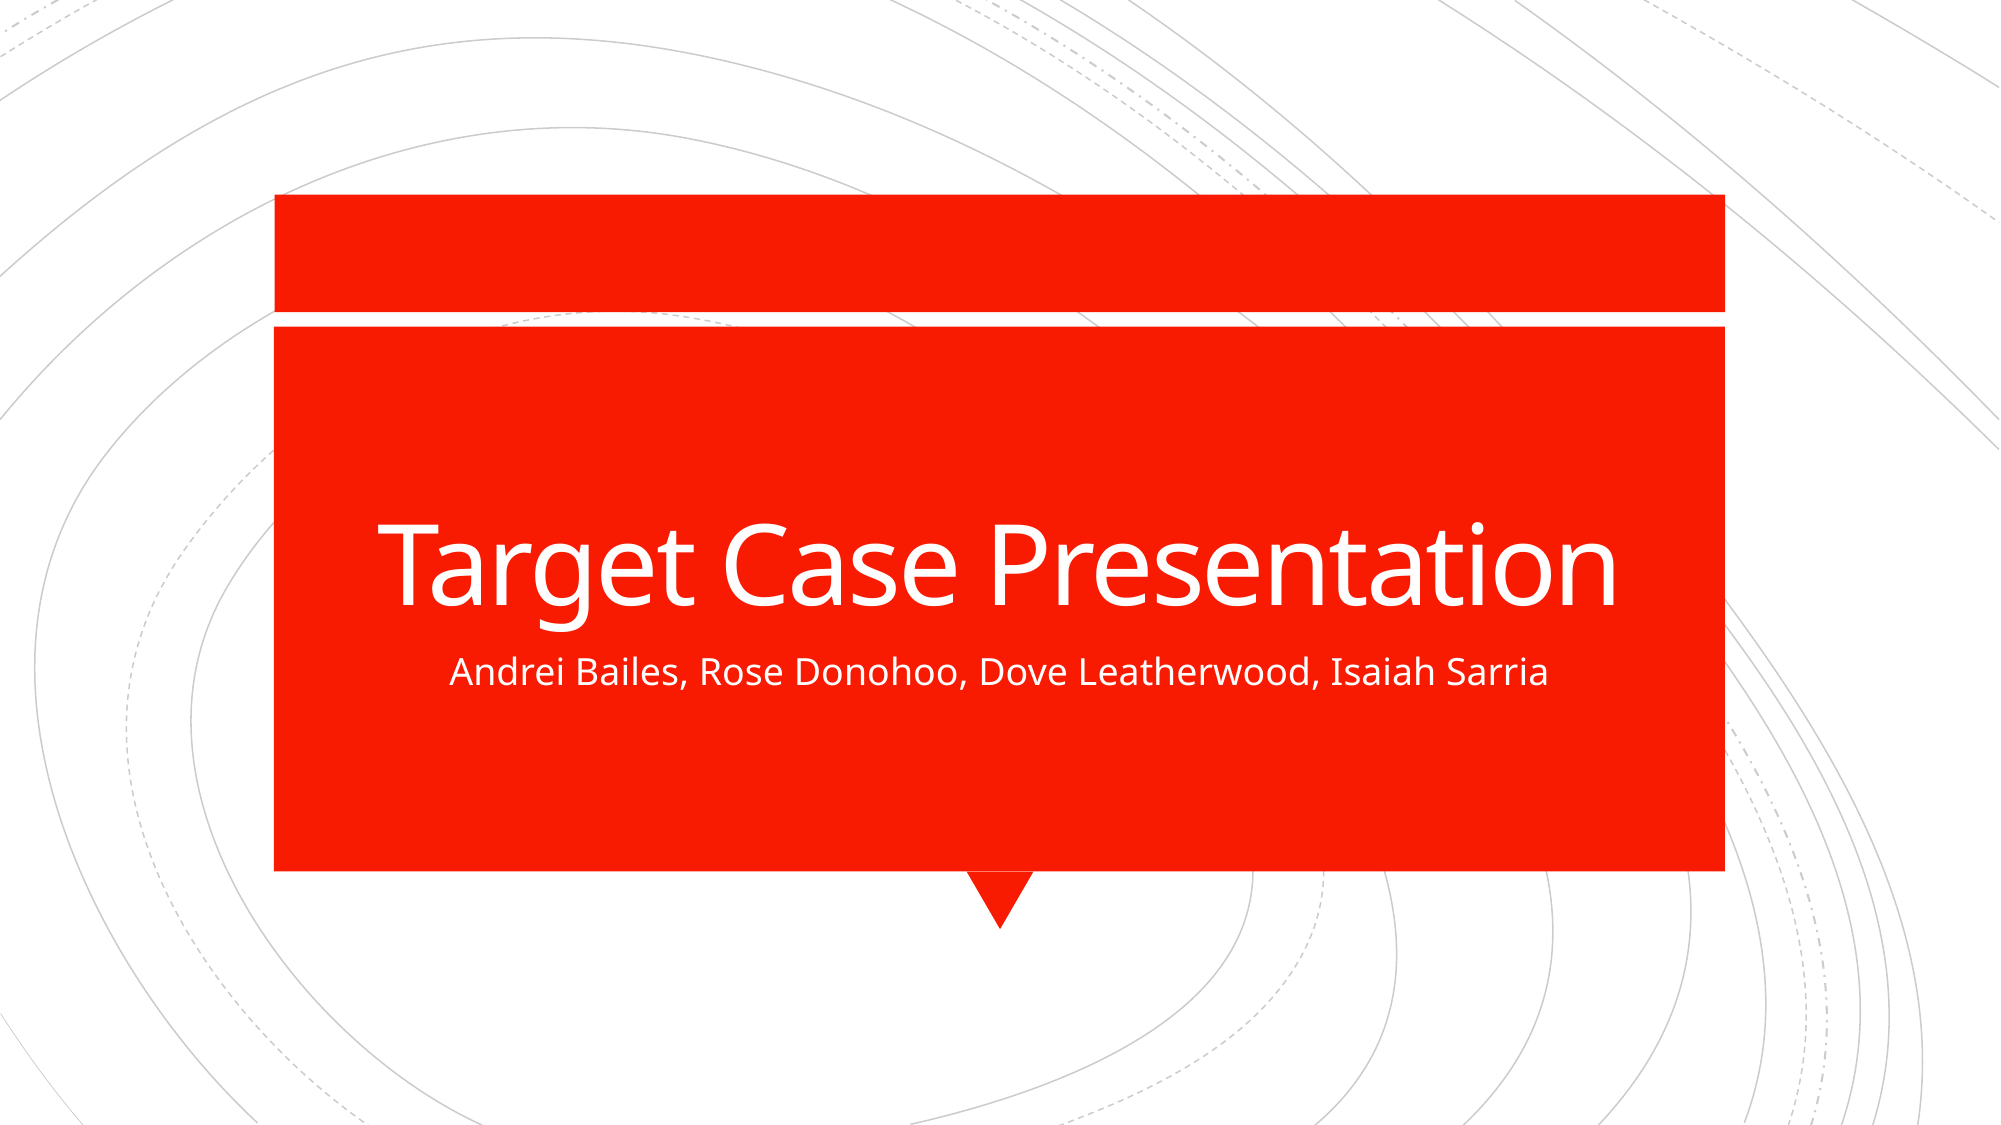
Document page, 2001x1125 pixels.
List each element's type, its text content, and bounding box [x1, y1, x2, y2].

subtitle Andrei Bailes, Rose Donohoo, Dove Leatherwood, Isaiah Sarria [288, 640, 1712, 858]
title Target Case Presentation [288, 340, 1713, 628]
